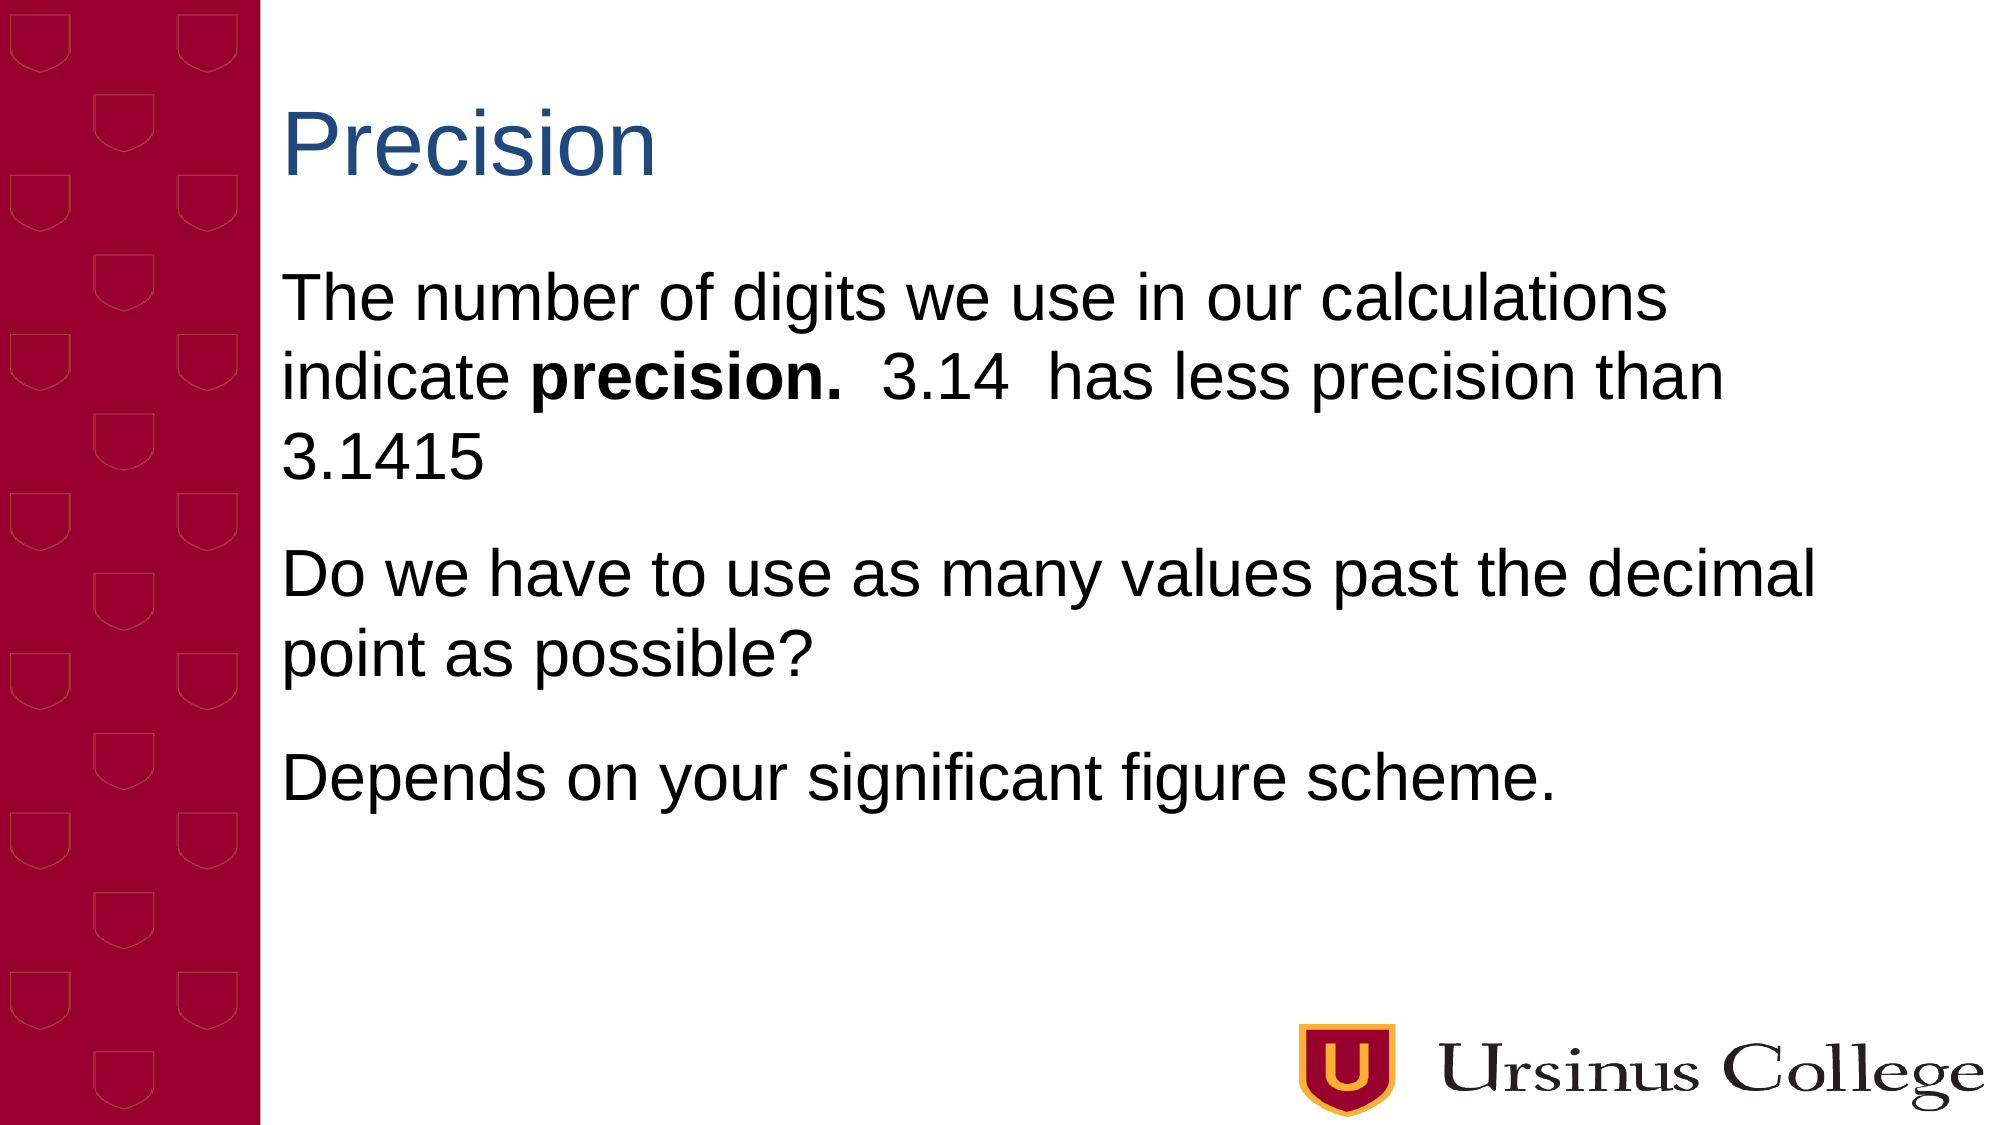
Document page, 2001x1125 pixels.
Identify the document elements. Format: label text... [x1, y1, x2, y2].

picture [0, 0, 261, 1125]
title Precision [266, 45, 1900, 212]
picture [1299, 1024, 1984, 1117]
list The number of digits we use in our calculations indicate precision. 3.14 has less precision than 3.1415 Do we have to use as many values past the decimal point as possible? Depends on your significant figure scheme. [266, 212, 1900, 1013]
